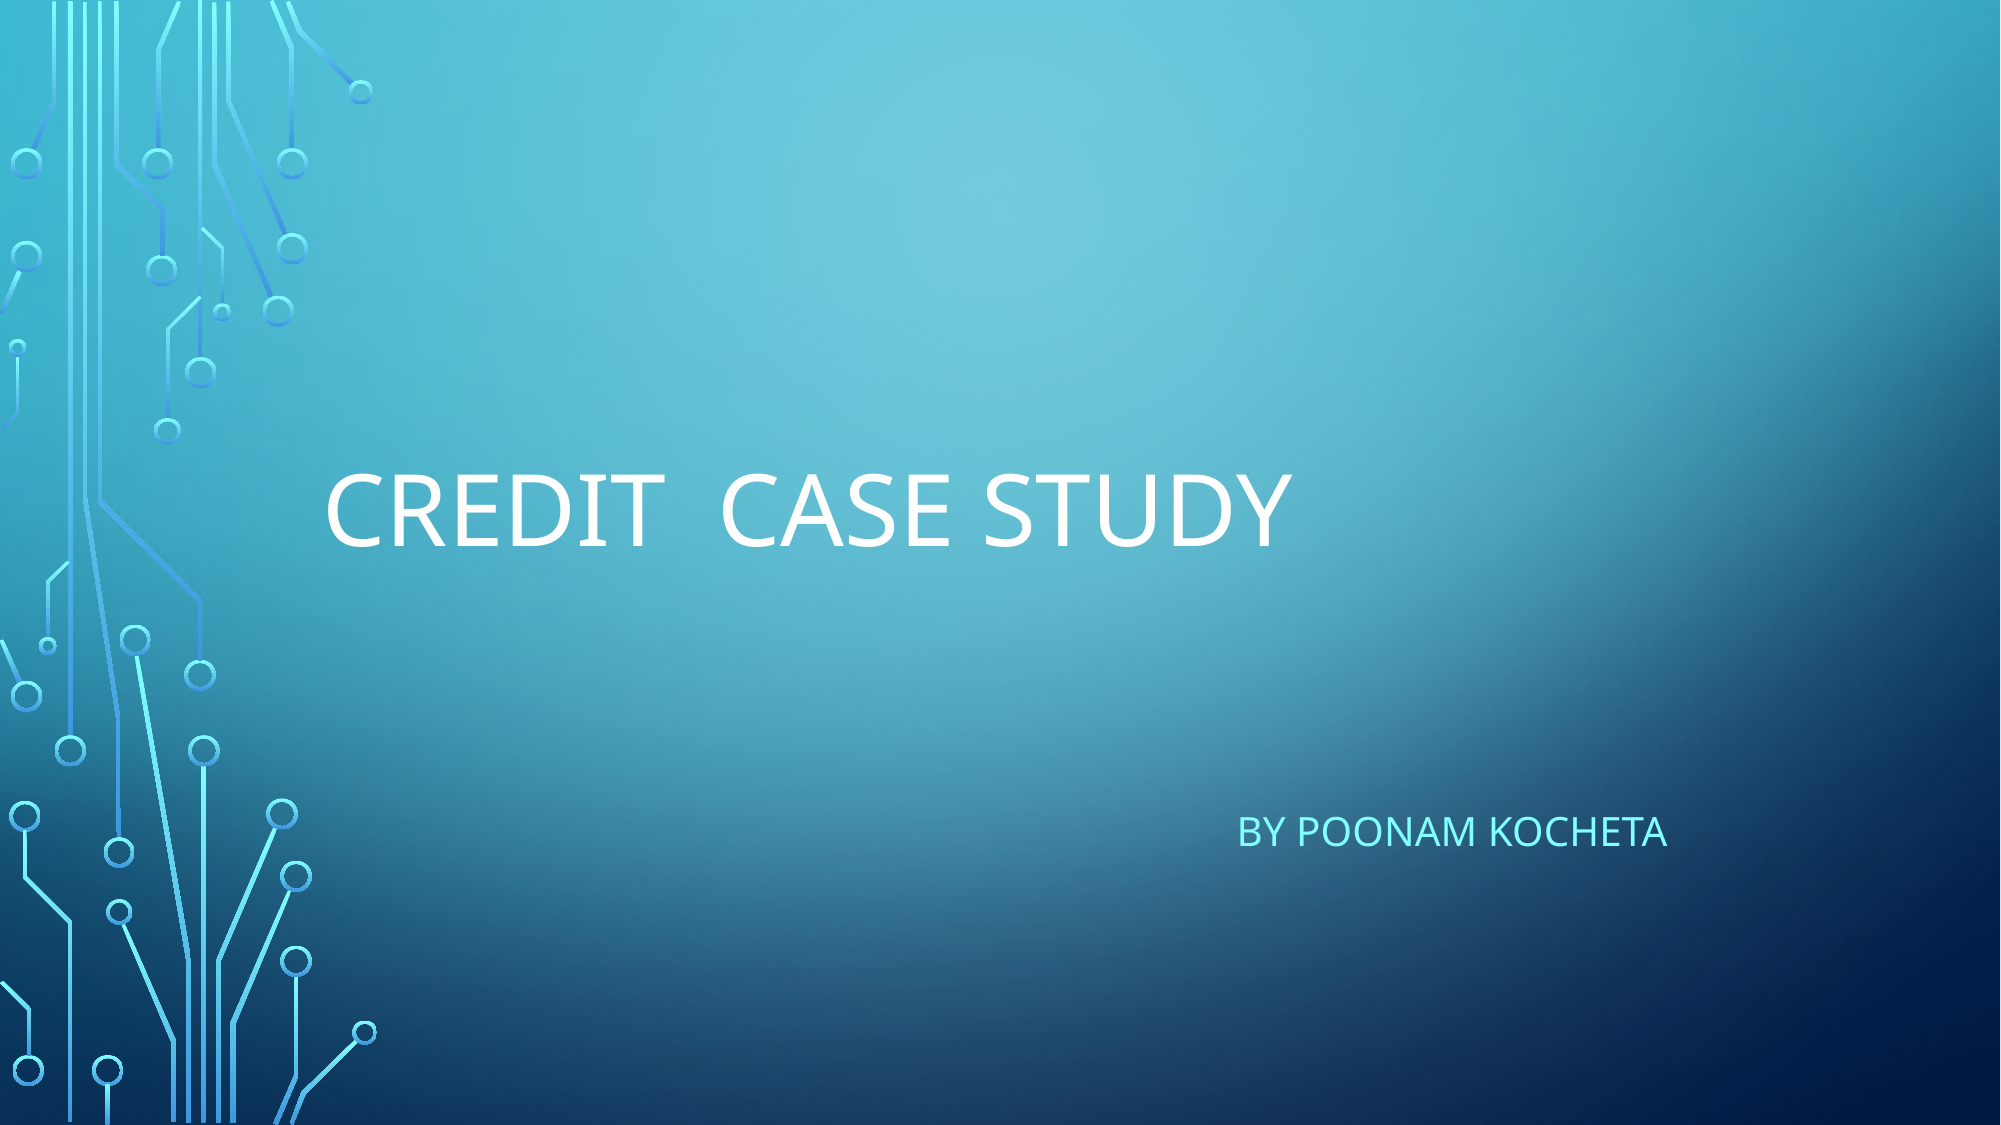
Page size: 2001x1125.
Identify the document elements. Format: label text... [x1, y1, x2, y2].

title CREDIT CASE STUDY [307, 184, 1750, 576]
subtitle By poonam kocheta [1221, 789, 1750, 863]
